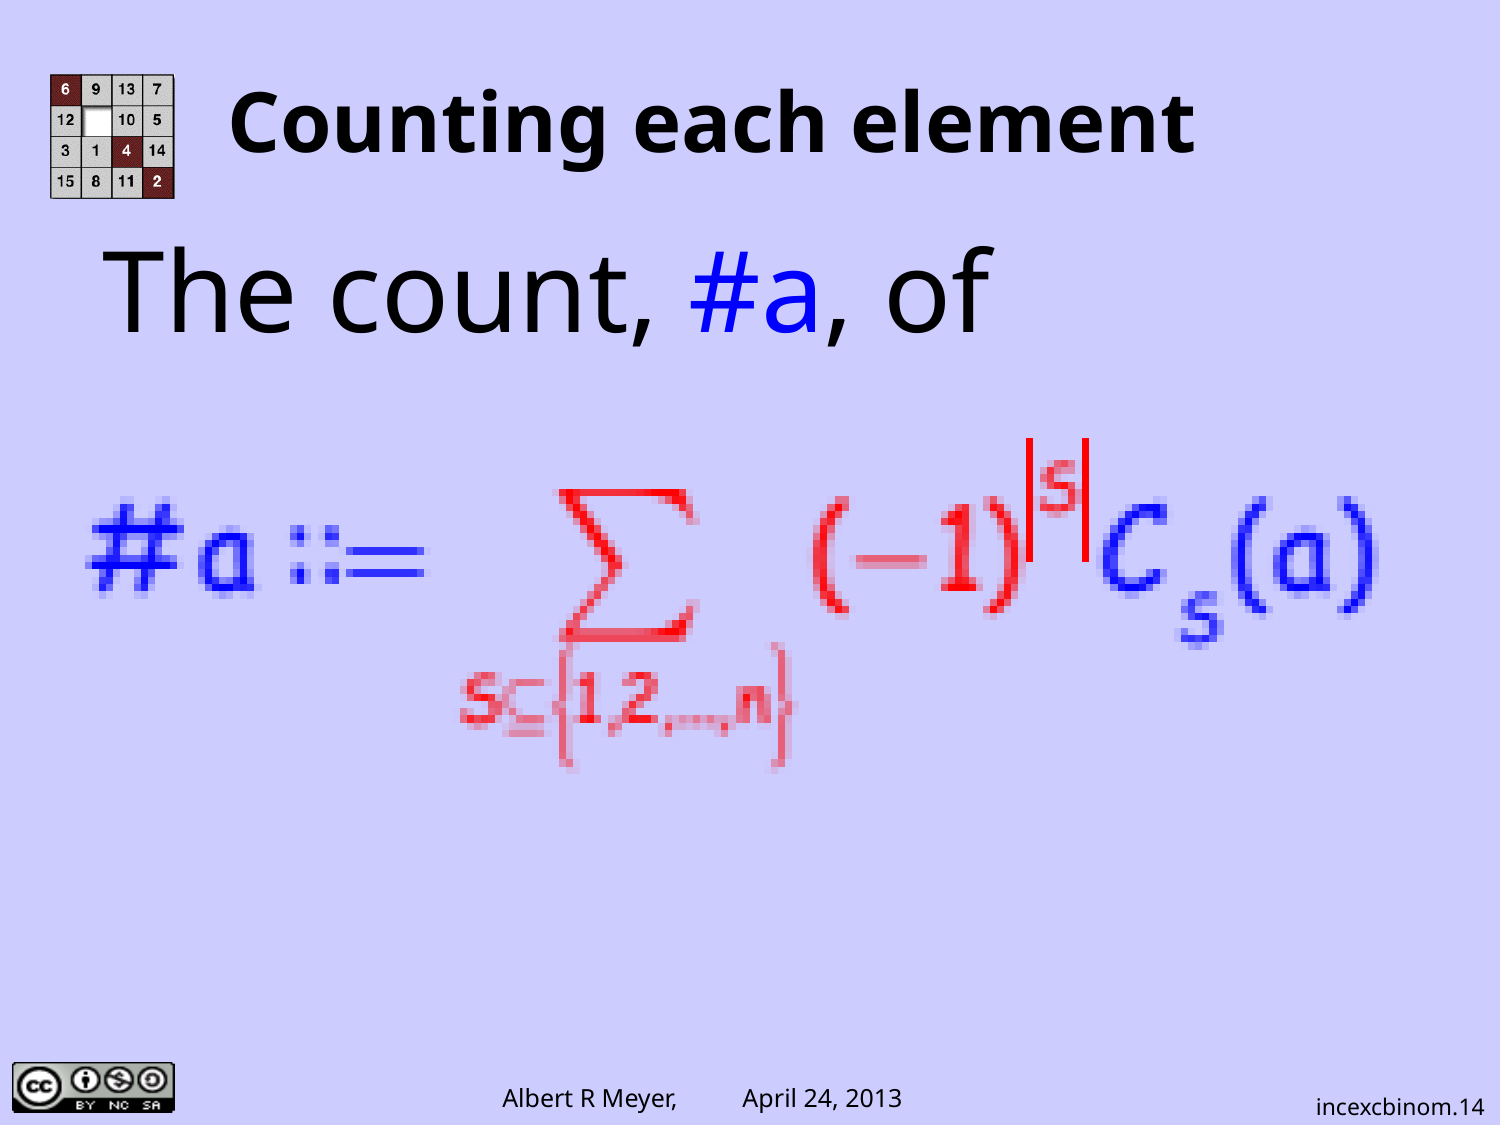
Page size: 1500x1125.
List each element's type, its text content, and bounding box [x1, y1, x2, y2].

picture [12, 1062, 175, 1113]
title Counting each element [212, 24, 1301, 212]
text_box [71, 409, 1394, 776]
slide_number incexcbinom.14 [1062, 1084, 1500, 1125]
picture [50, 74, 175, 199]
list The count, #a, of [87, 212, 1413, 1026]
